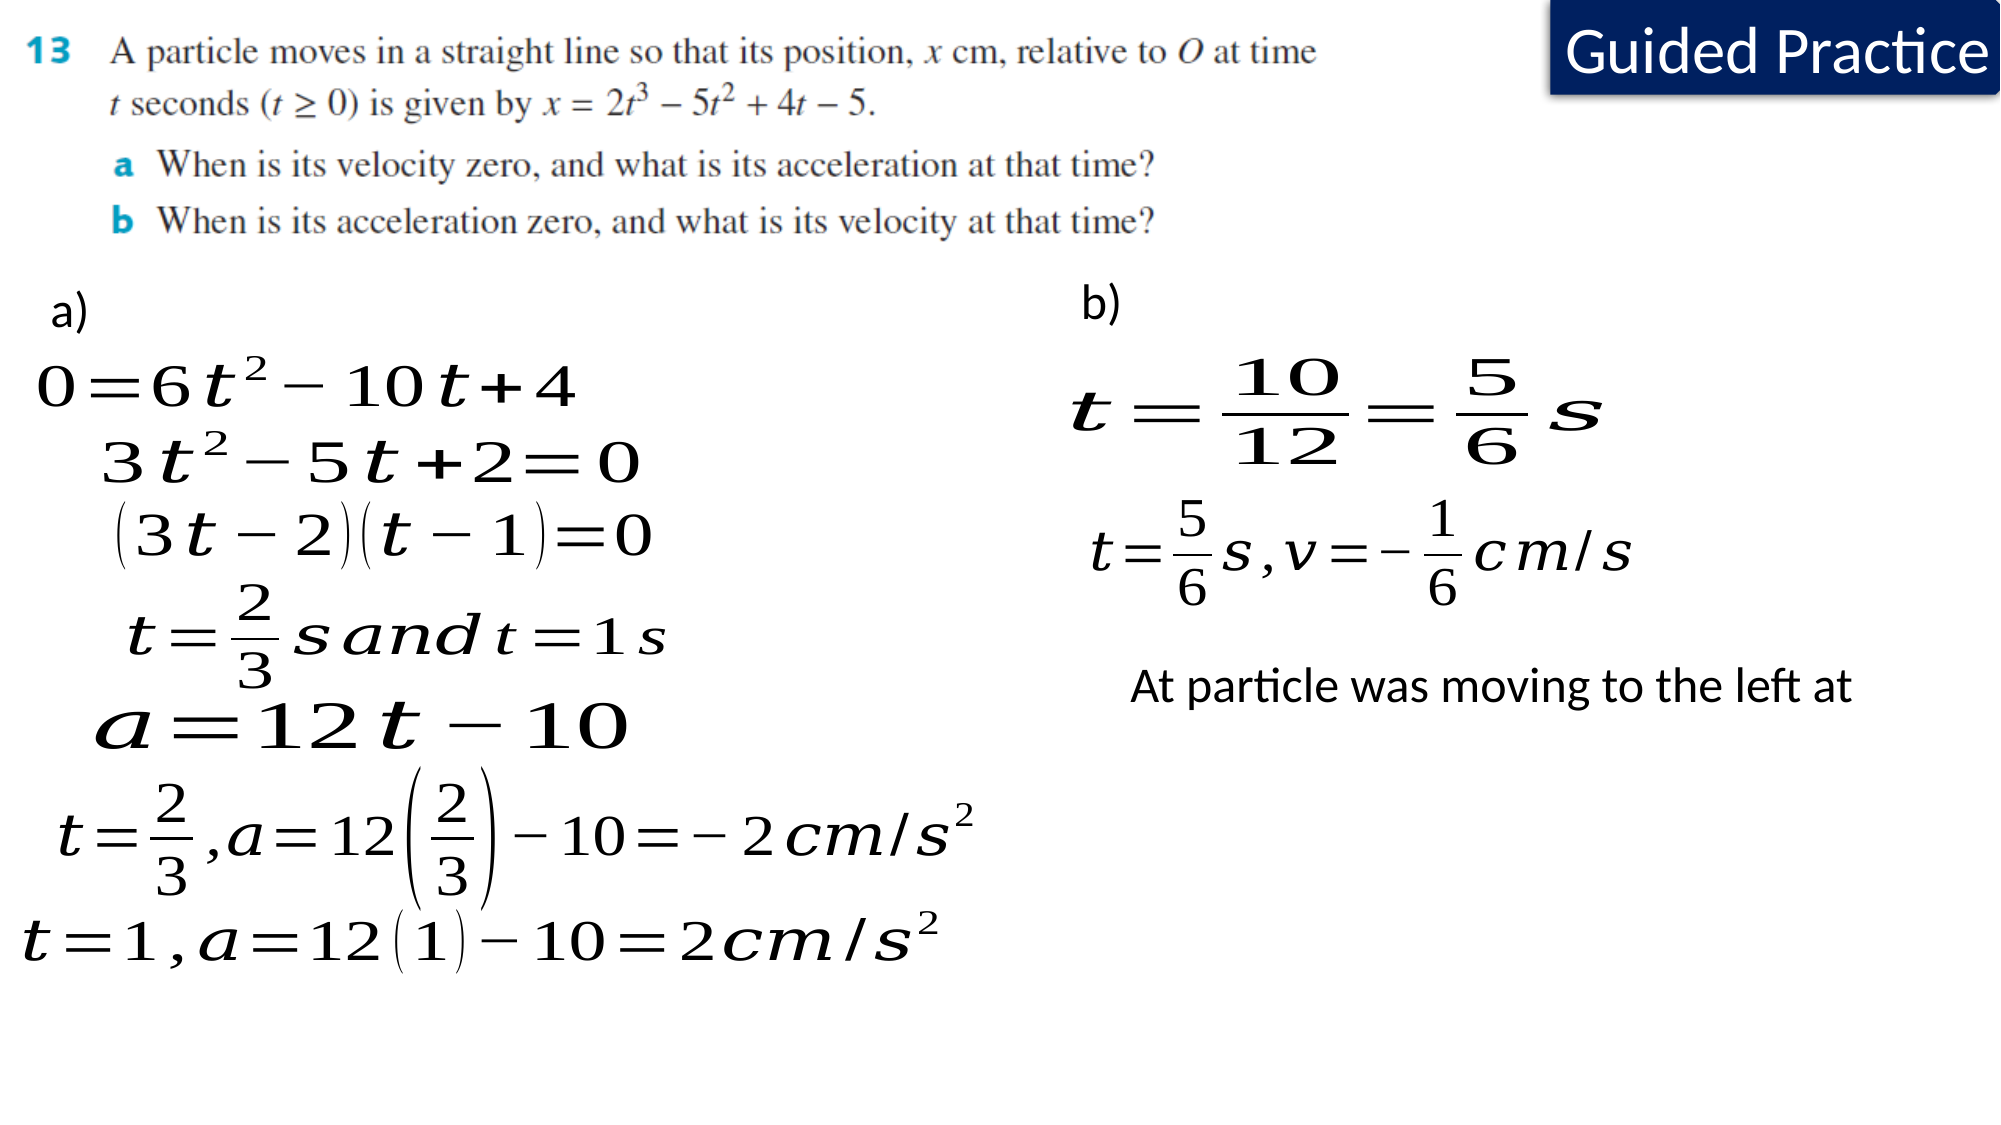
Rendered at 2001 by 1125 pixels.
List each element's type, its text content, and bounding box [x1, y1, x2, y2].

picture [0, 0, 1338, 254]
text_box Guided Practice [1550, 0, 2000, 95]
